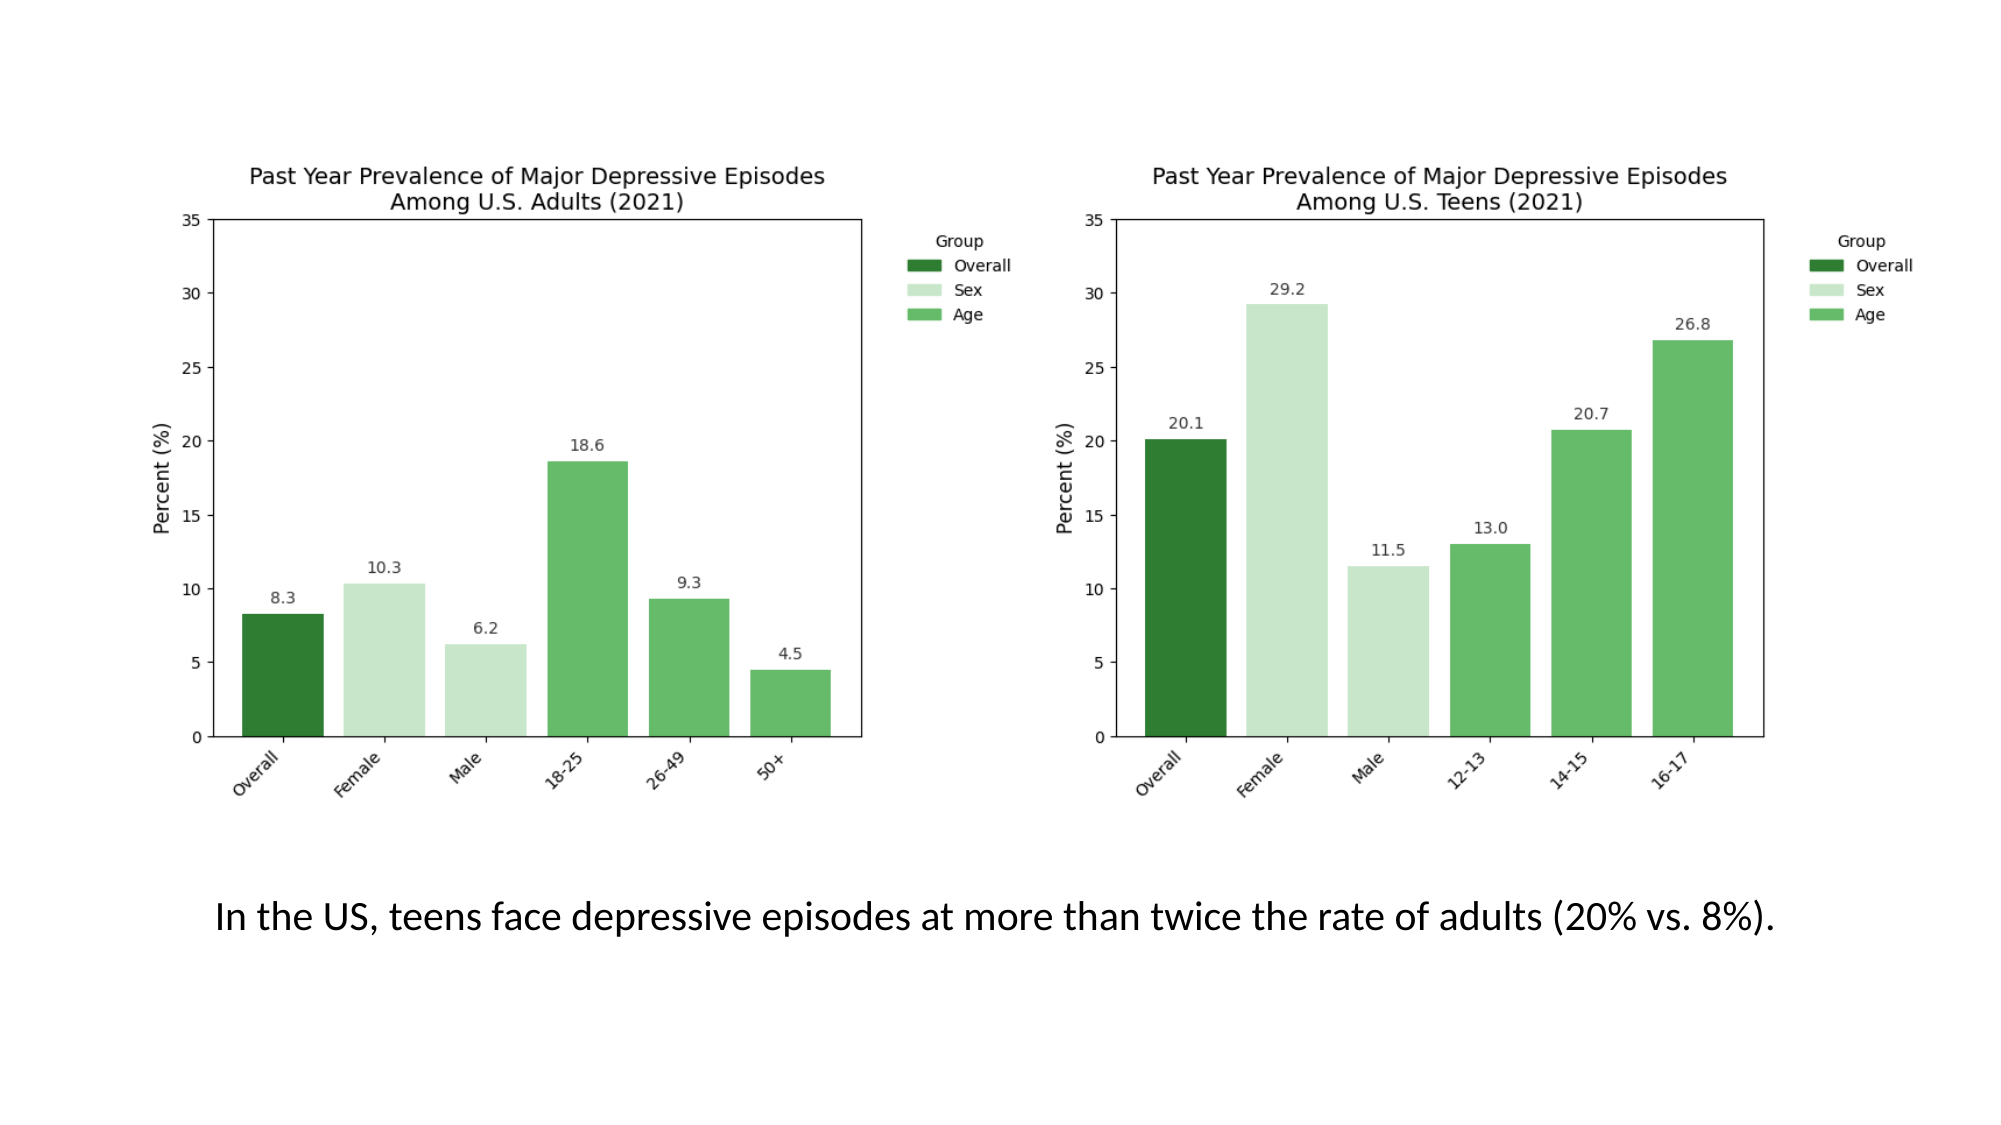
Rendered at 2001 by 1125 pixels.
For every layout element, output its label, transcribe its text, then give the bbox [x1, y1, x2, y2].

picture [1044, 154, 1932, 813]
picture [142, 154, 1029, 813]
text_box In the US, teens face depressive episodes at more than twice the rate of adults (20% vs. 8%). [200, 881, 1800, 946]
